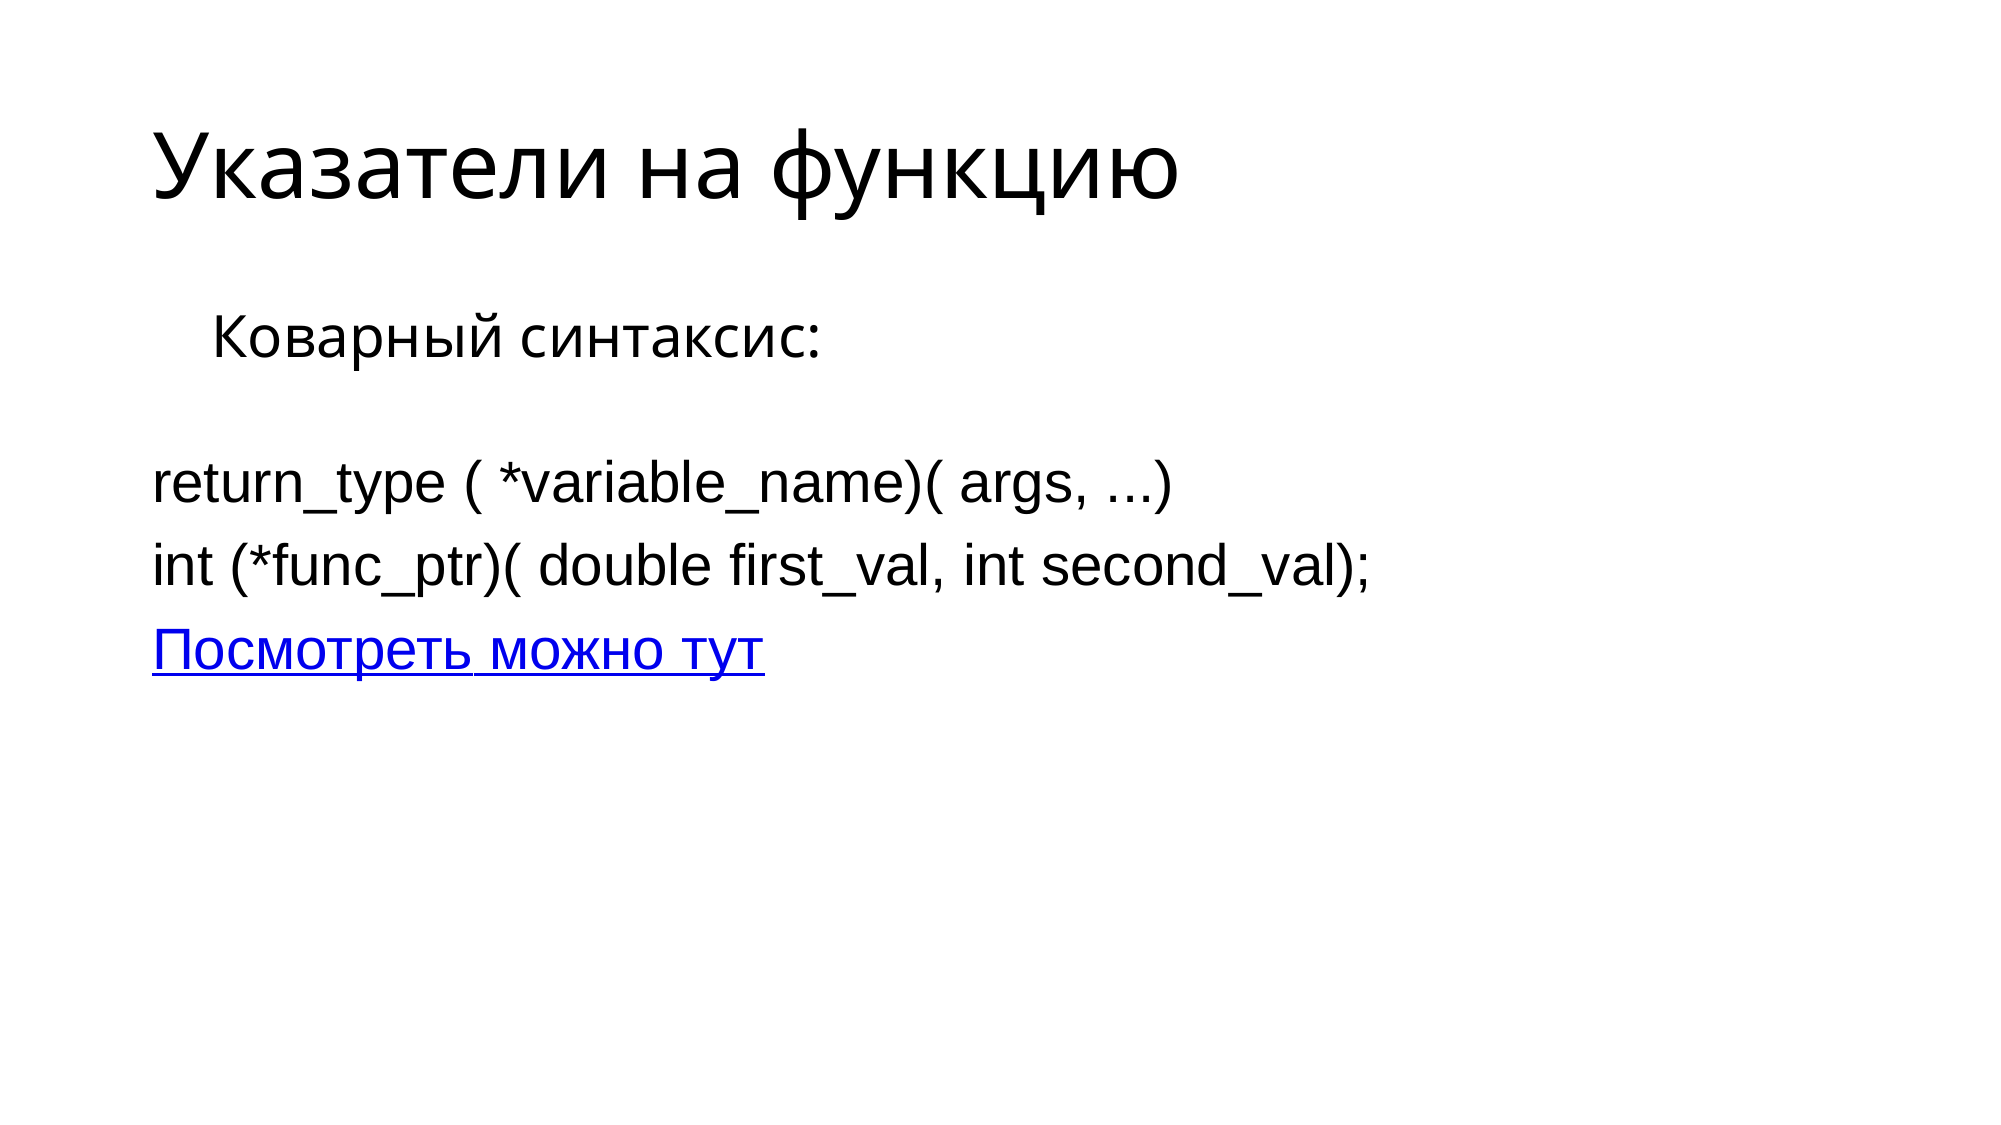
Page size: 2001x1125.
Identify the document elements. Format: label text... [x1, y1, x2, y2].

text_box Коварный синтаксис: return_type ( *variable_name)( args, ...) int (*func_ptr)( double first_val, int second_val); Посмотреть можно тут [137, 299, 1863, 1014]
text_box Указатели на функцию [137, 59, 1863, 278]
